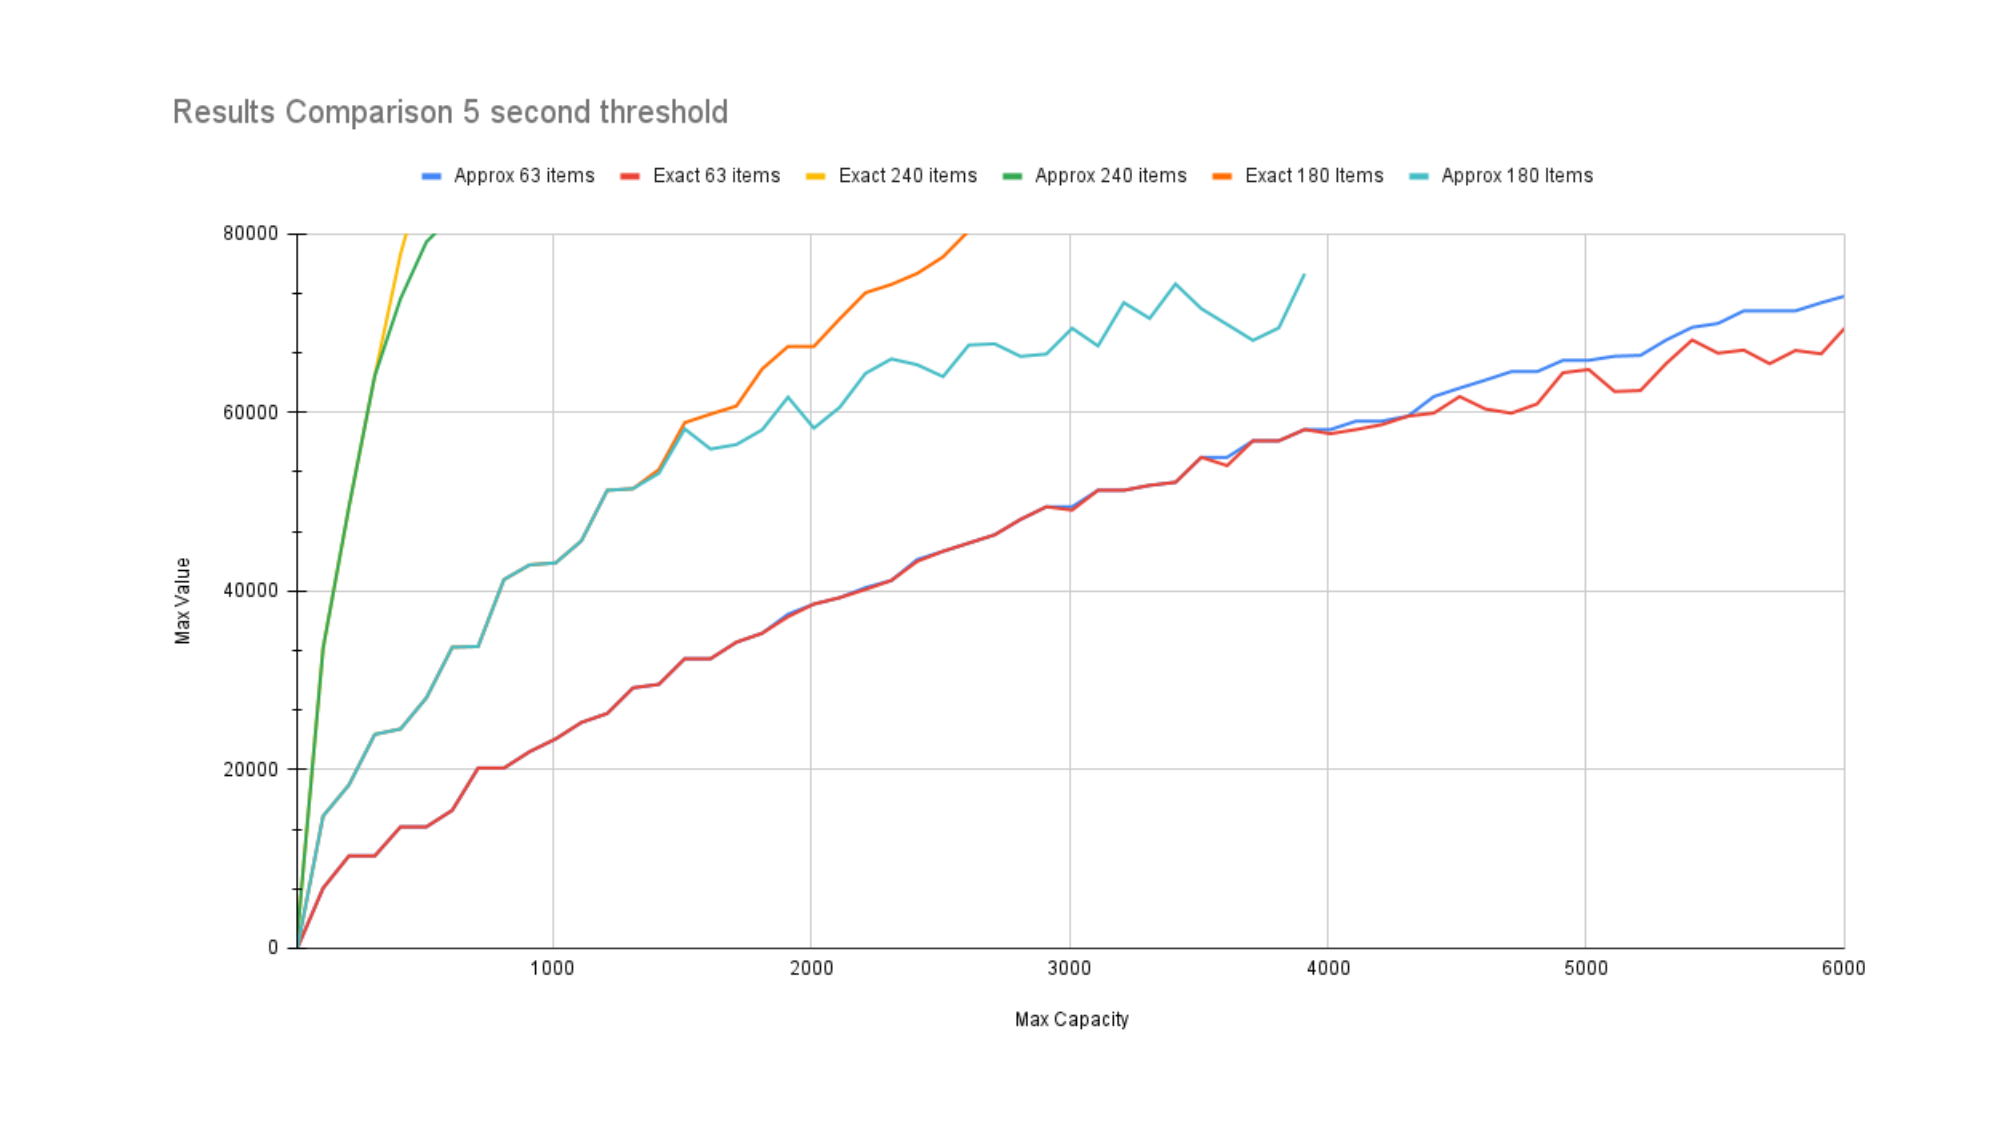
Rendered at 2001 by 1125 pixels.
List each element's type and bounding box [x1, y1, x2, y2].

picture [119, 40, 1897, 1084]
